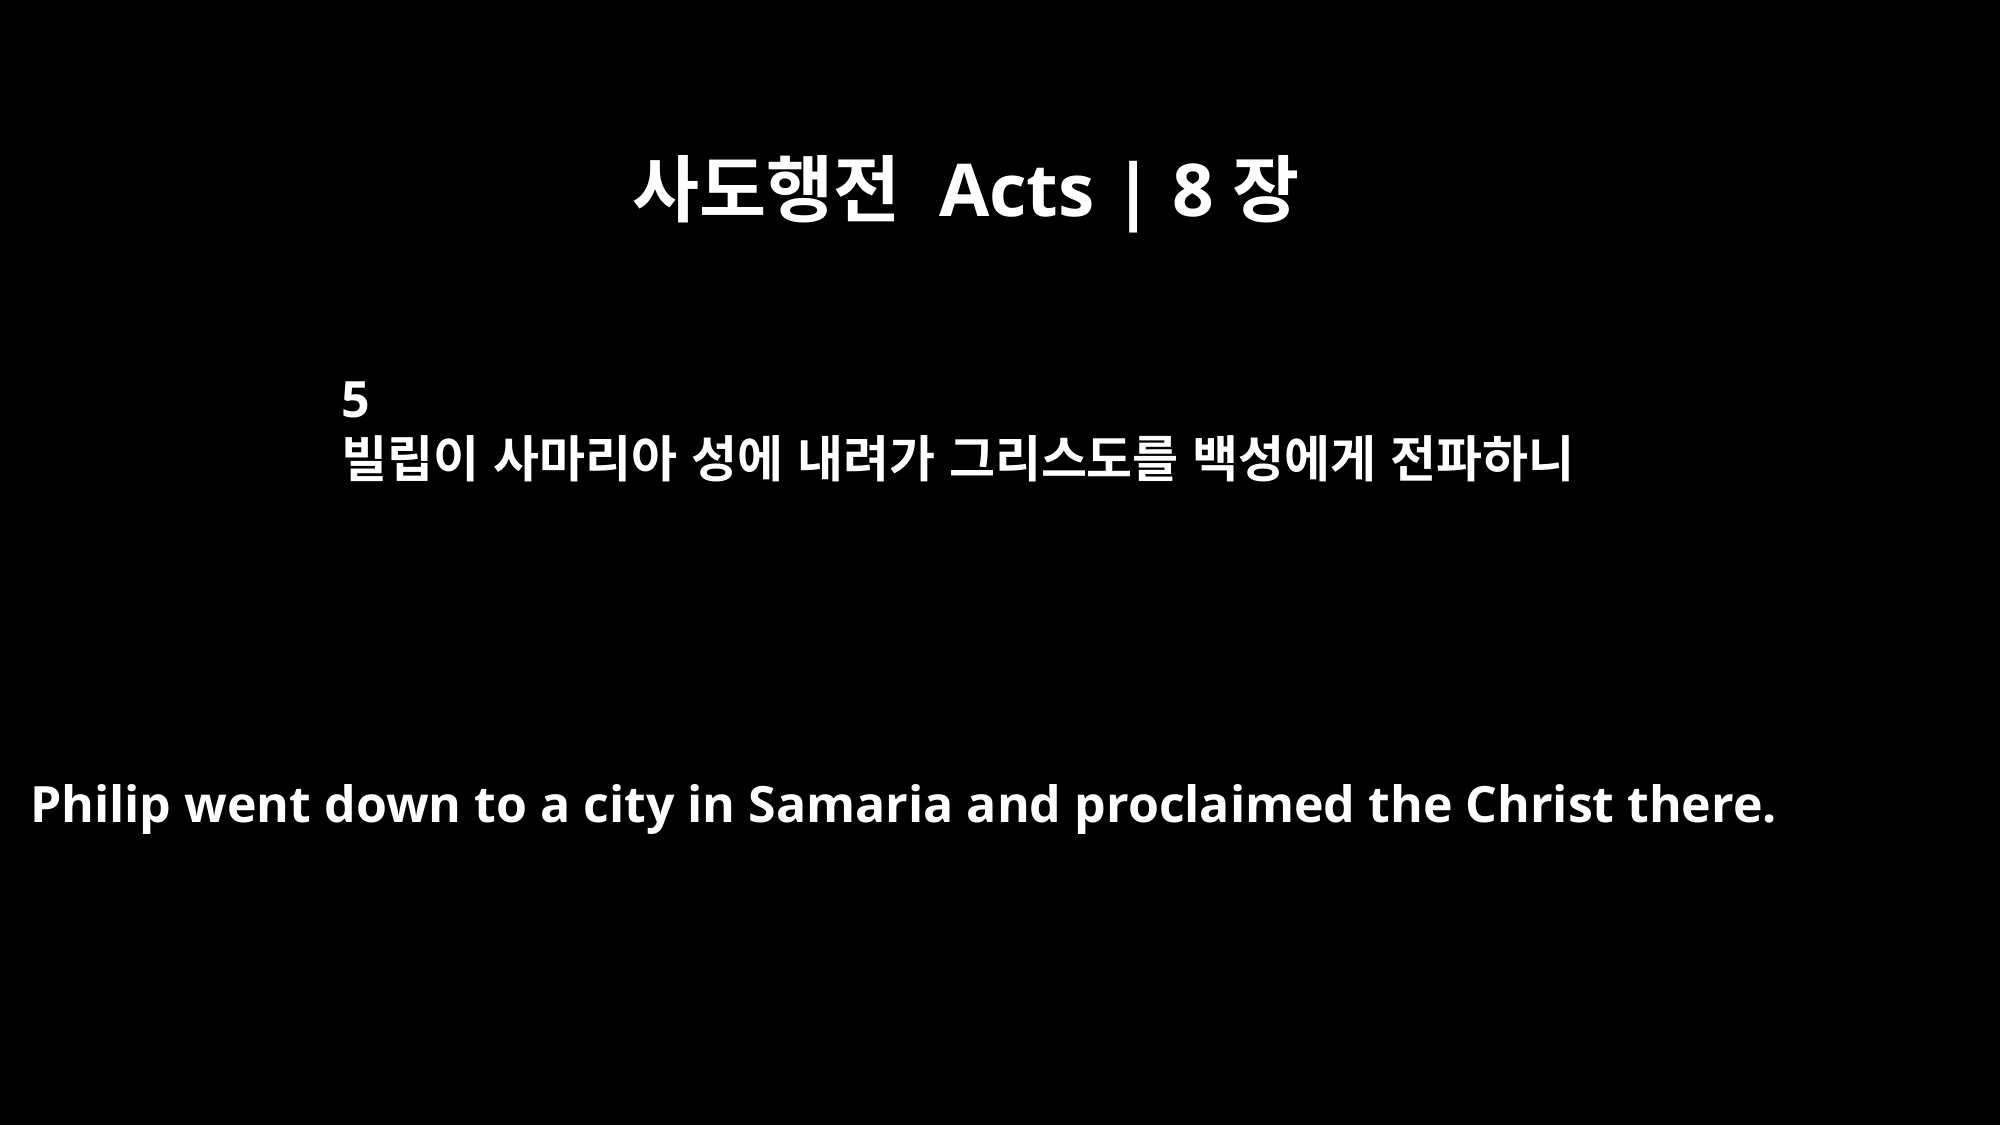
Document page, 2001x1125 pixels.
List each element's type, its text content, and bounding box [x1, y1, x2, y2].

text_box Philip went down to a city in Samaria and proclaimed the Christ there. [15, 764, 1793, 840]
text_box 5 빌립이 사마리아 성에 내려가 그리스도를 백성에게 전파하니 [326, 359, 1591, 495]
text_box 사도행전 Acts | 8장 [617, 136, 1315, 239]
